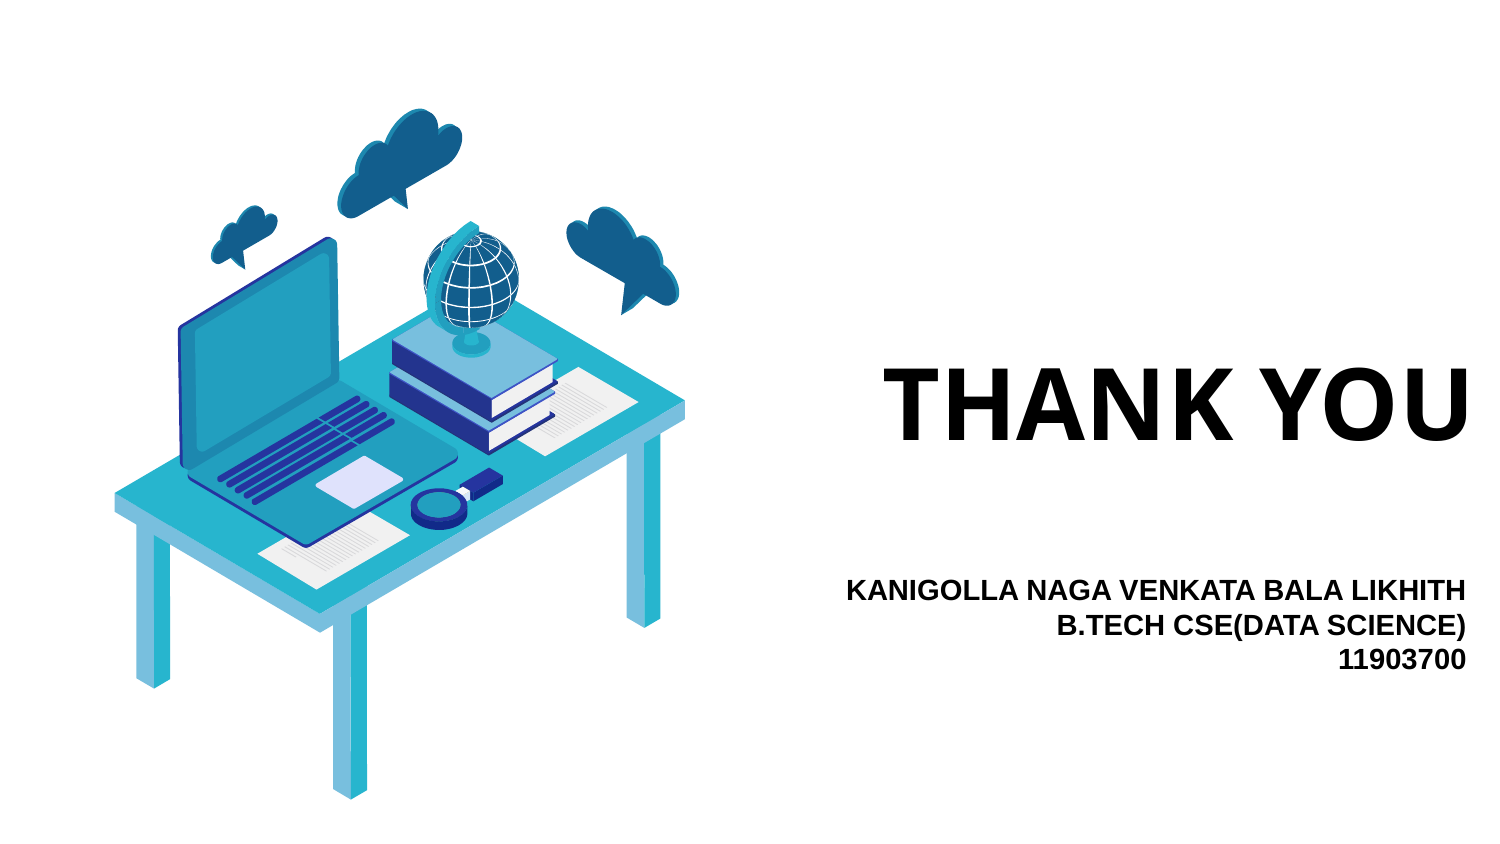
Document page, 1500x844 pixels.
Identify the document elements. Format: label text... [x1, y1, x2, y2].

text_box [114, 108, 686, 800]
text_box KANIGOLLA NAGA VENKATA BALA LIKHITH B.TECH CSE(DATA SCIENCE) 11903700 [691, 563, 1482, 683]
title THANK YOU [691, 232, 1500, 570]
